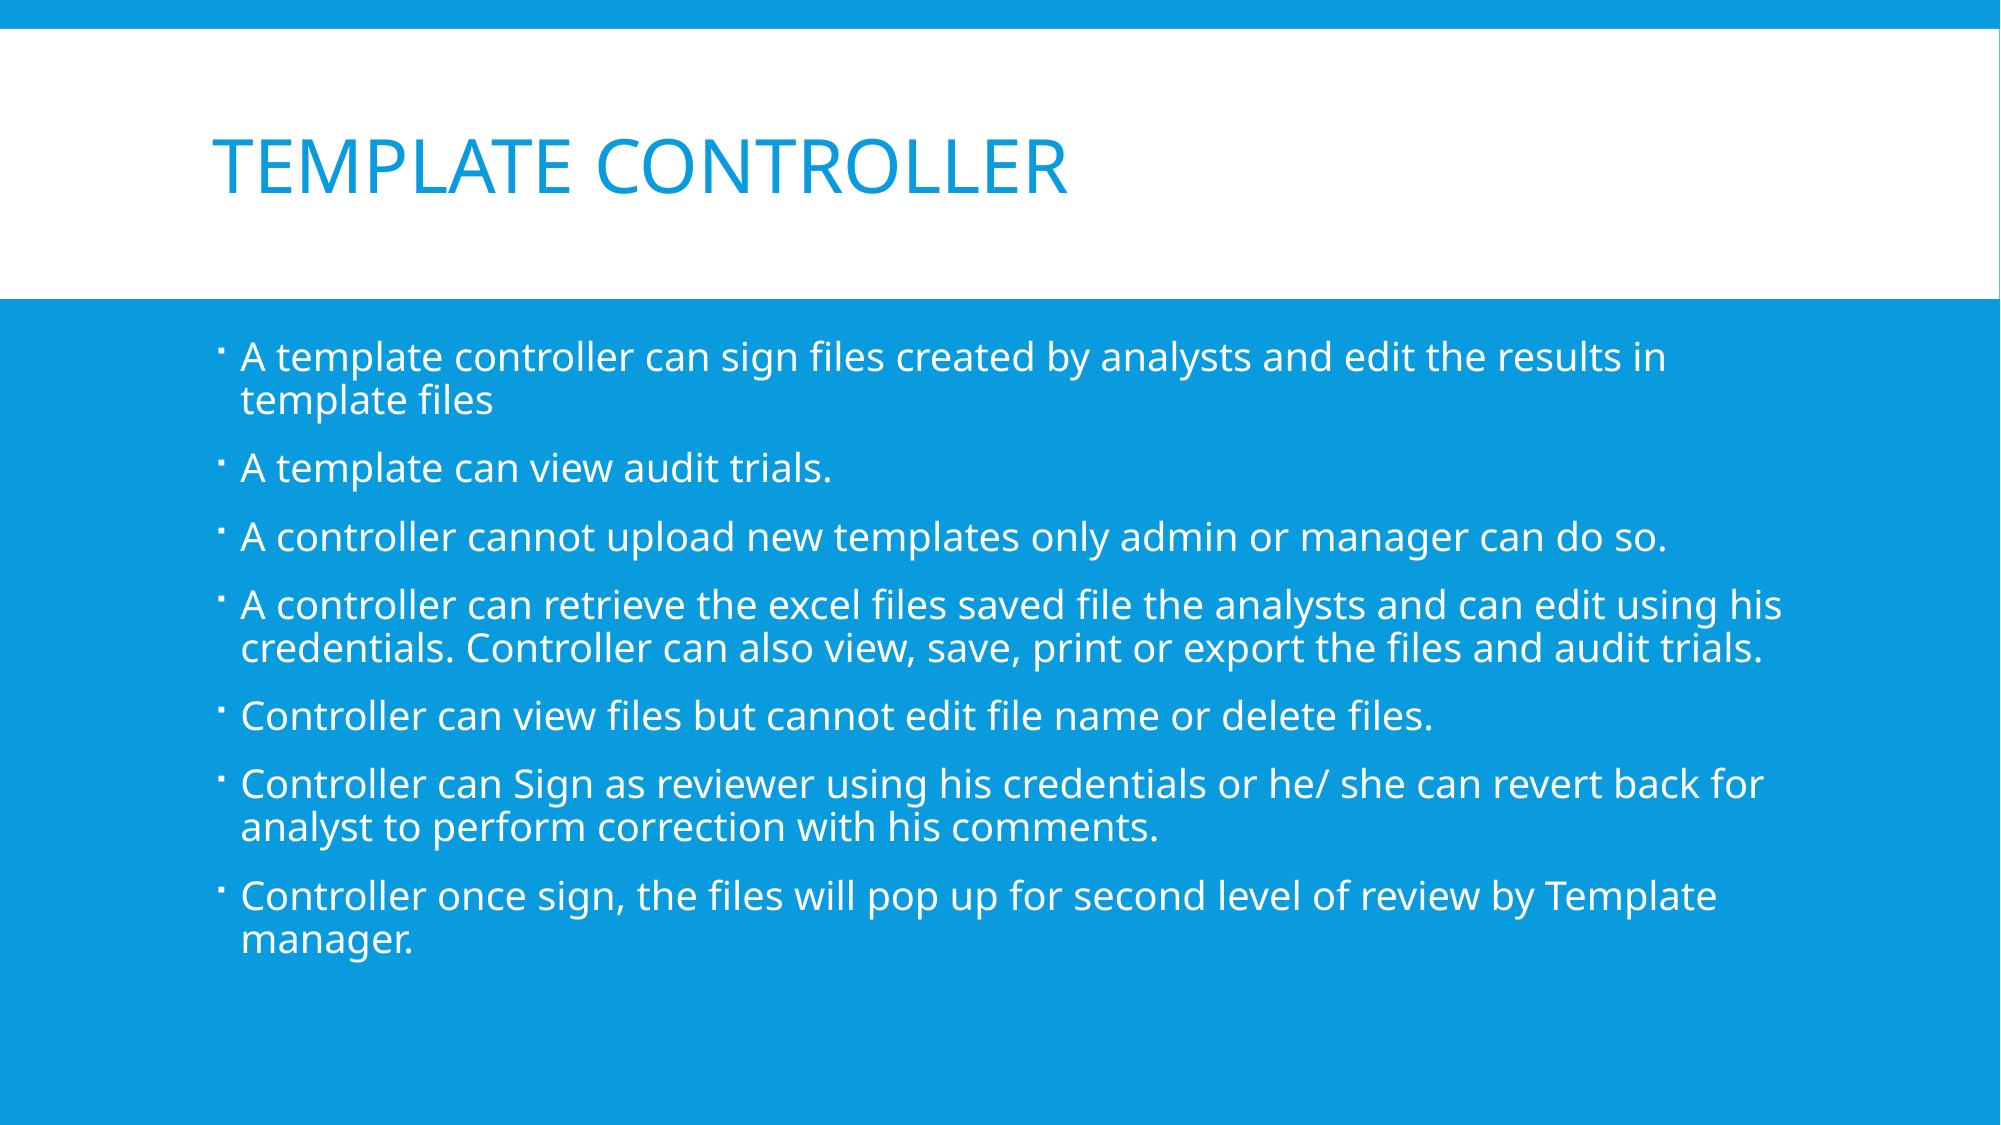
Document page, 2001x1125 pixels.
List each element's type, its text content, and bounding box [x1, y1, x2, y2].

title template controller [197, 46, 1803, 295]
list A template controller can sign files created by analysts and edit the results in template files A template can view audit trials. A controller cannot upload new templates only admin or manager can do so. A controller can retrieve the excel files saved file the analysts and can edit using his credentials. Controller can also view, save, print or export the files and audit trials. Controller can view files but cannot edit file name or delete files. Controller can Sign as reviewer using his credentials or he/ she can revert back for analyst to perform correction with his comments. Controller once sign, the files will pop up for second level of review by Template manager. [197, 329, 1803, 1020]
